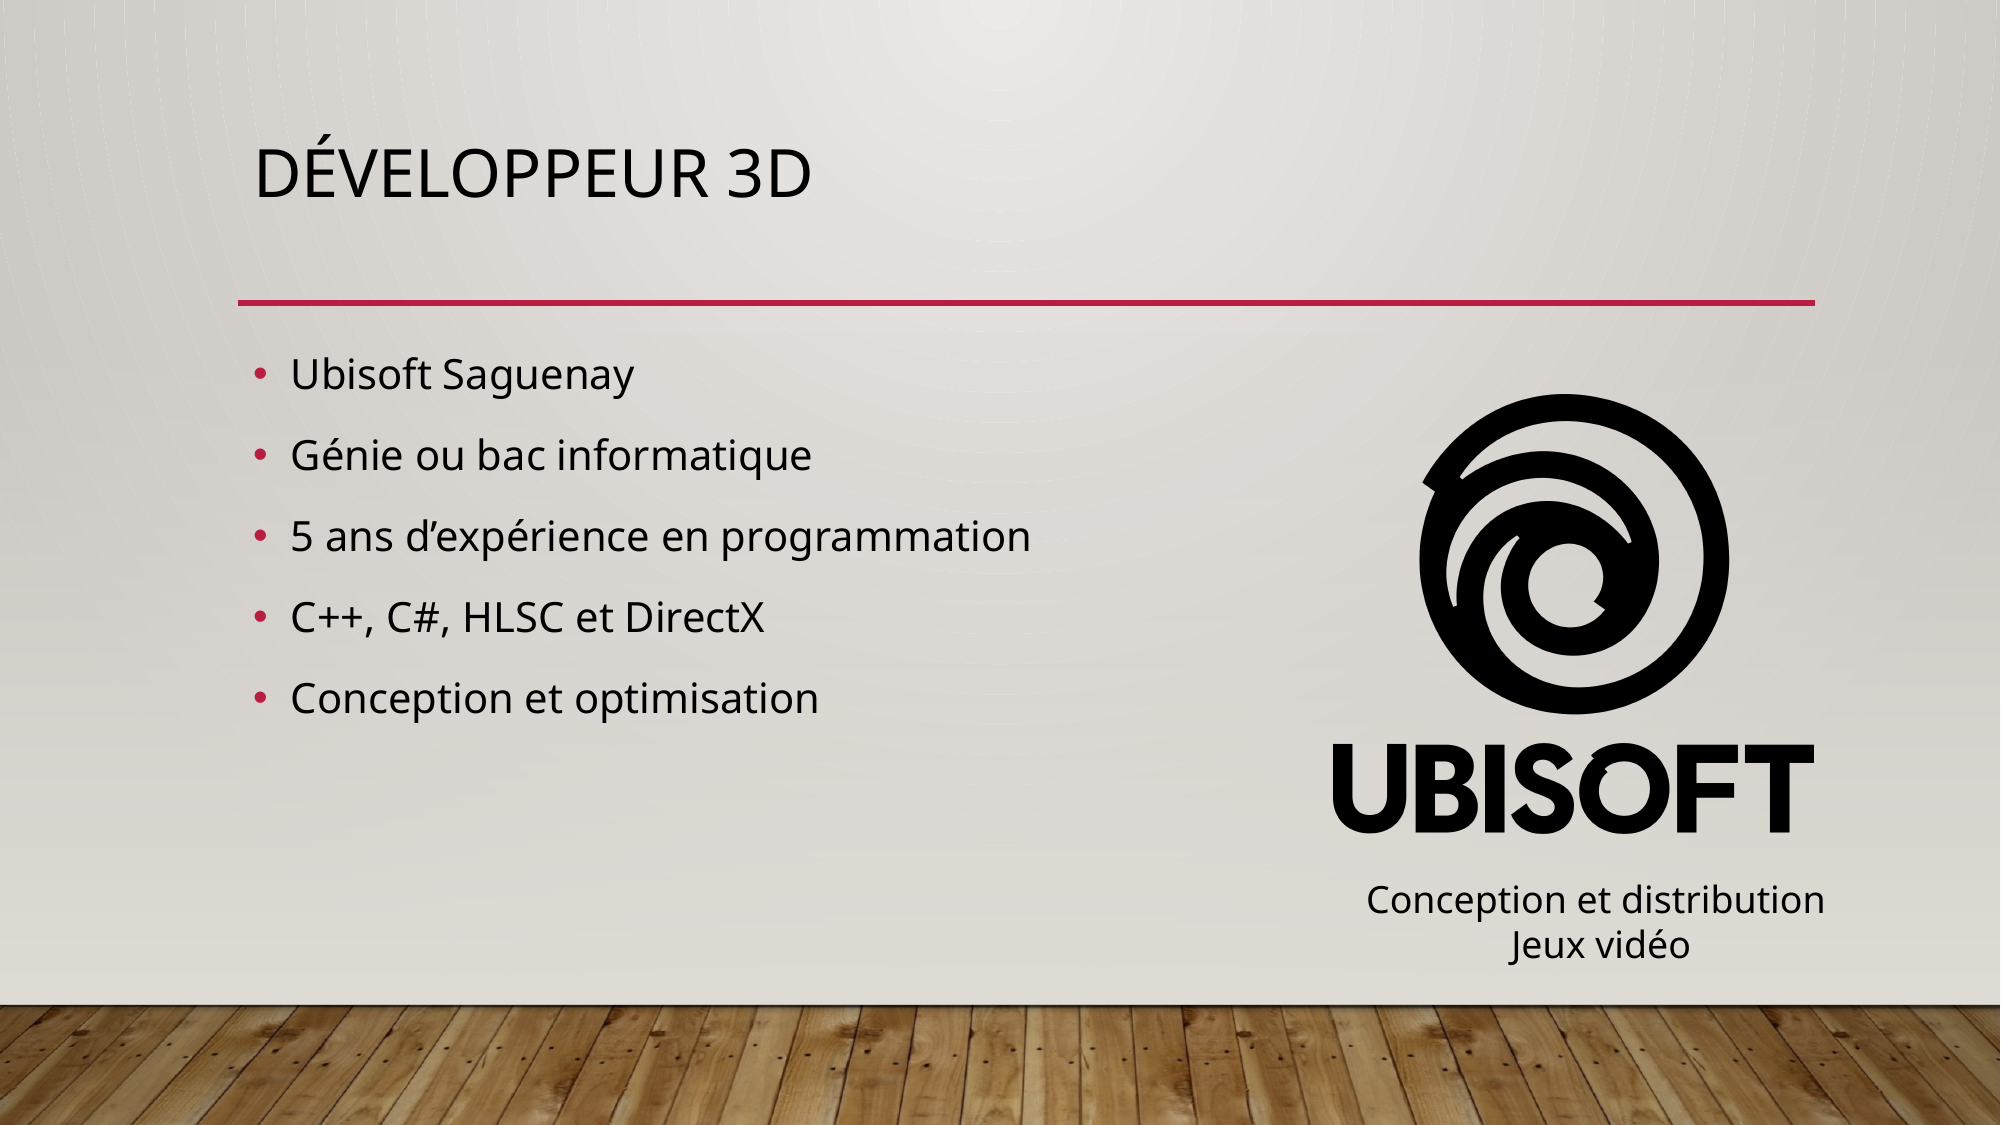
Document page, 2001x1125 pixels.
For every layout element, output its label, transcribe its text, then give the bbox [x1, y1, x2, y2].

text_box Conception et distribution Jeux vidéo [1318, 868, 1884, 973]
title développeur 3d [238, 131, 1814, 305]
picture [0, 1005, 2000, 1125]
picture [1333, 393, 1814, 834]
list Ubisoft Saguenay Génie ou bac informatique 5 ans d’expérience en programmation C++, C#, HLSC et DirectX Conception et optimisation [238, 330, 1255, 897]
